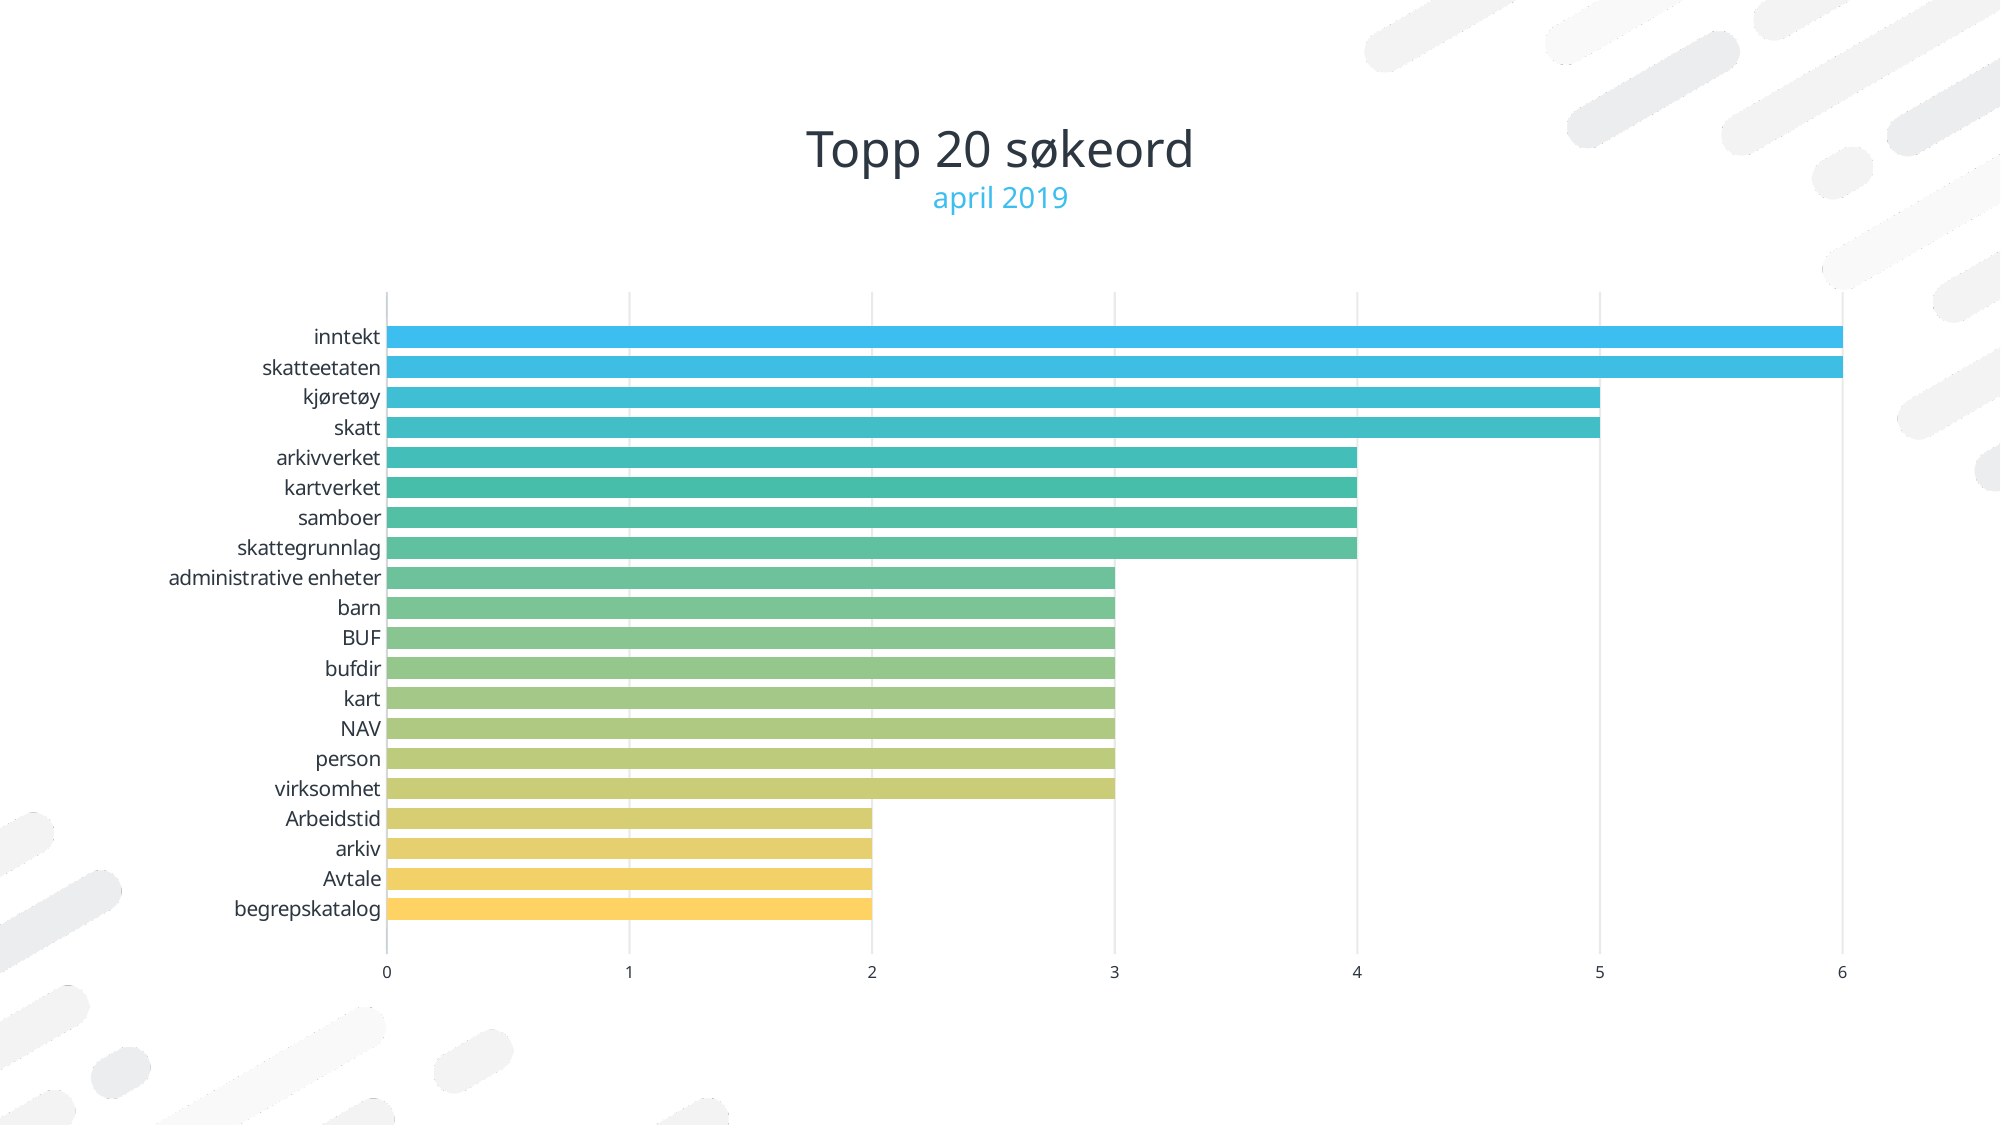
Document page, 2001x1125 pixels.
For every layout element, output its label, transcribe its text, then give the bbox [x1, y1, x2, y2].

title Topp 20 søkeord [147, 124, 1855, 177]
chart [133, 277, 1883, 998]
subtitle april 2019 [147, 177, 1855, 219]
